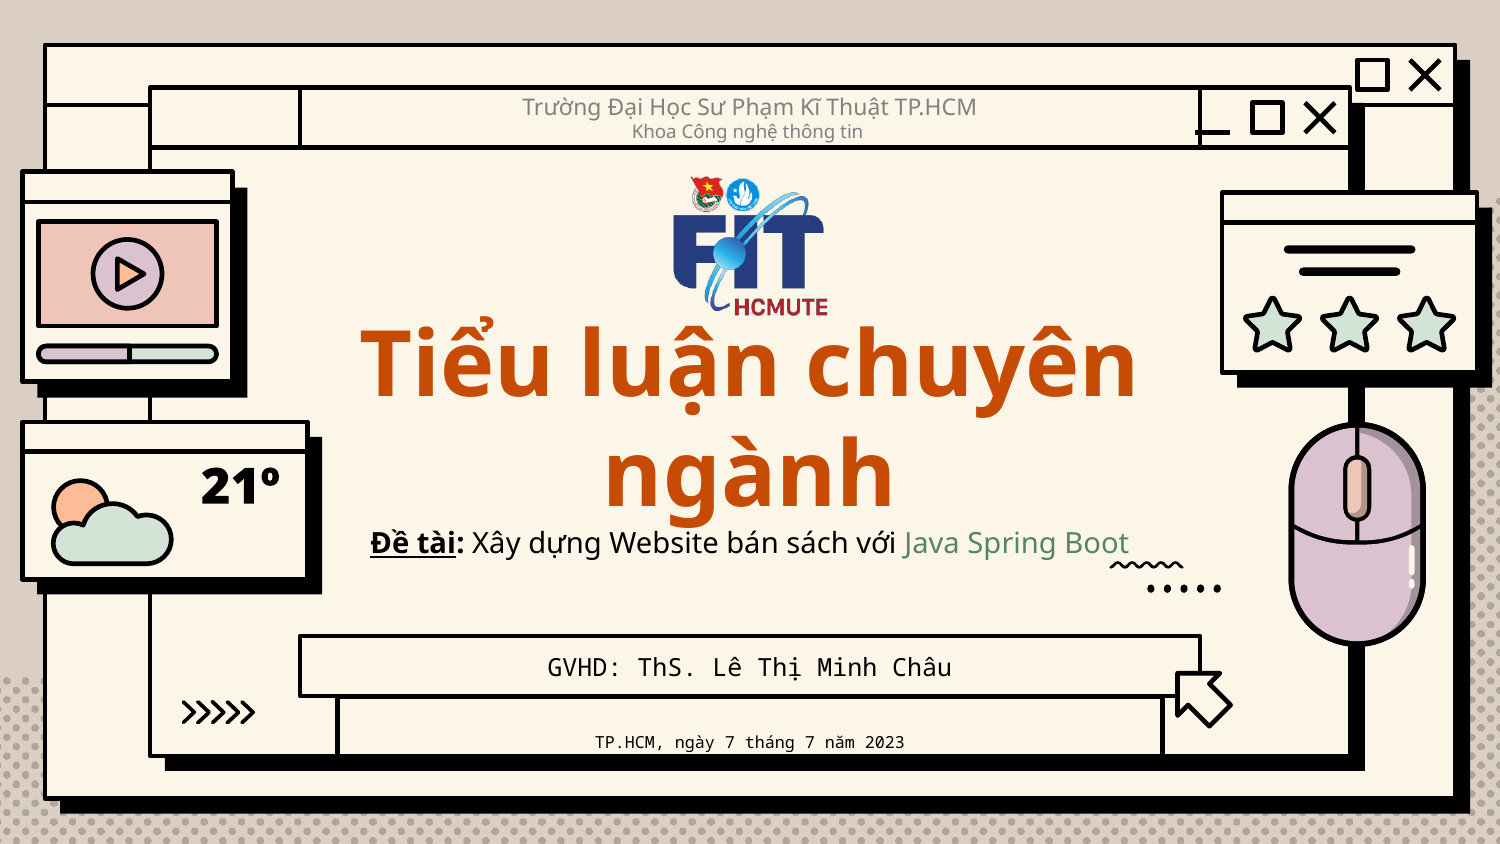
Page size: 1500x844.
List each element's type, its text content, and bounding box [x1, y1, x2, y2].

title Tiểu luận chuyên ngành Đề tài: Xây dựng Website bán sách với Java Spring Boot [300, 229, 1200, 634]
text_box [1108, 559, 1223, 595]
text_box [240, 700, 256, 724]
text_box [1177, 673, 1231, 727]
text_box [196, 700, 211, 724]
text_box TP.HCM, ngày 7 tháng 7 năm 2023 [337, 697, 1163, 757]
picture [650, 154, 850, 354]
text_box [225, 700, 240, 724]
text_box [1288, 421, 1427, 648]
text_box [22, 171, 248, 398]
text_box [22, 421, 323, 595]
subtitle GVHD: ThS. Lê Thị Minh Châu [298, 634, 1202, 698]
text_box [1221, 192, 1493, 389]
text_box [182, 700, 197, 724]
text_box Trường Đại Học Sư Phạm Kĩ Thuật TP.HCM Khoa Công nghệ thông tin [299, 87, 1200, 148]
text_box [210, 699, 226, 724]
